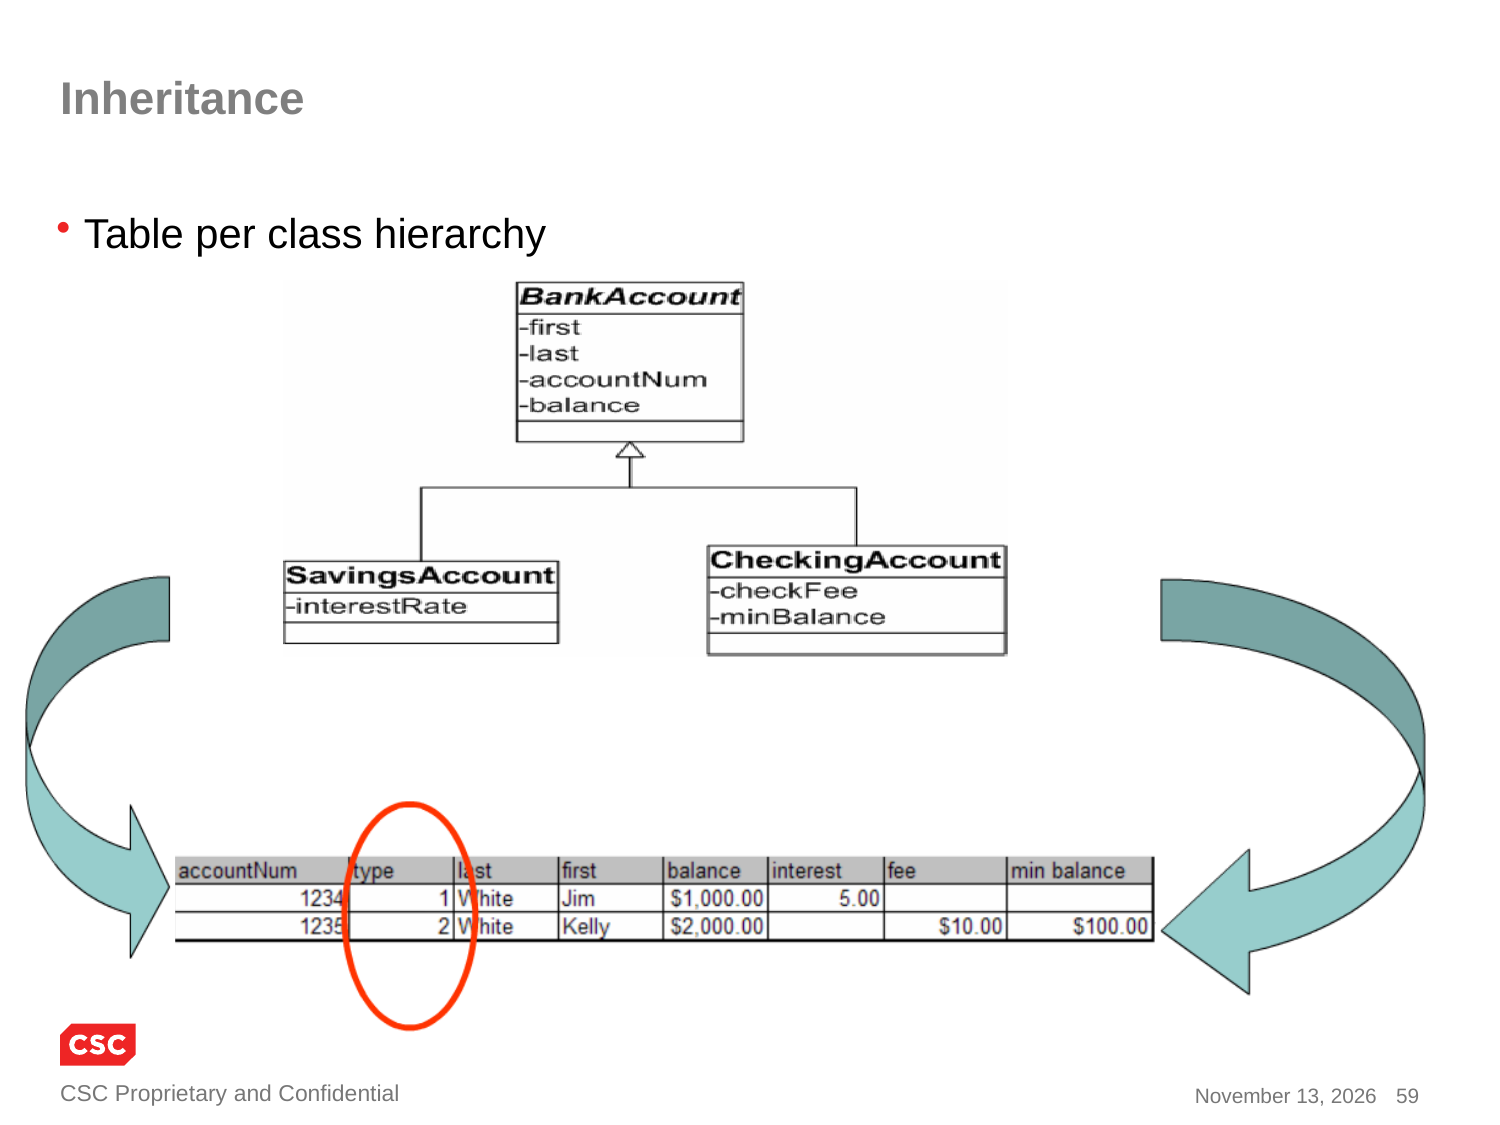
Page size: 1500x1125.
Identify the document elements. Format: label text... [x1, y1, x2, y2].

picture [1160, 574, 1438, 1001]
picture [25, 562, 1156, 1038]
title Inheritance [60, 75, 1440, 204]
list Table per class hierarchy [56, 212, 1444, 383]
picture [262, 274, 1025, 663]
